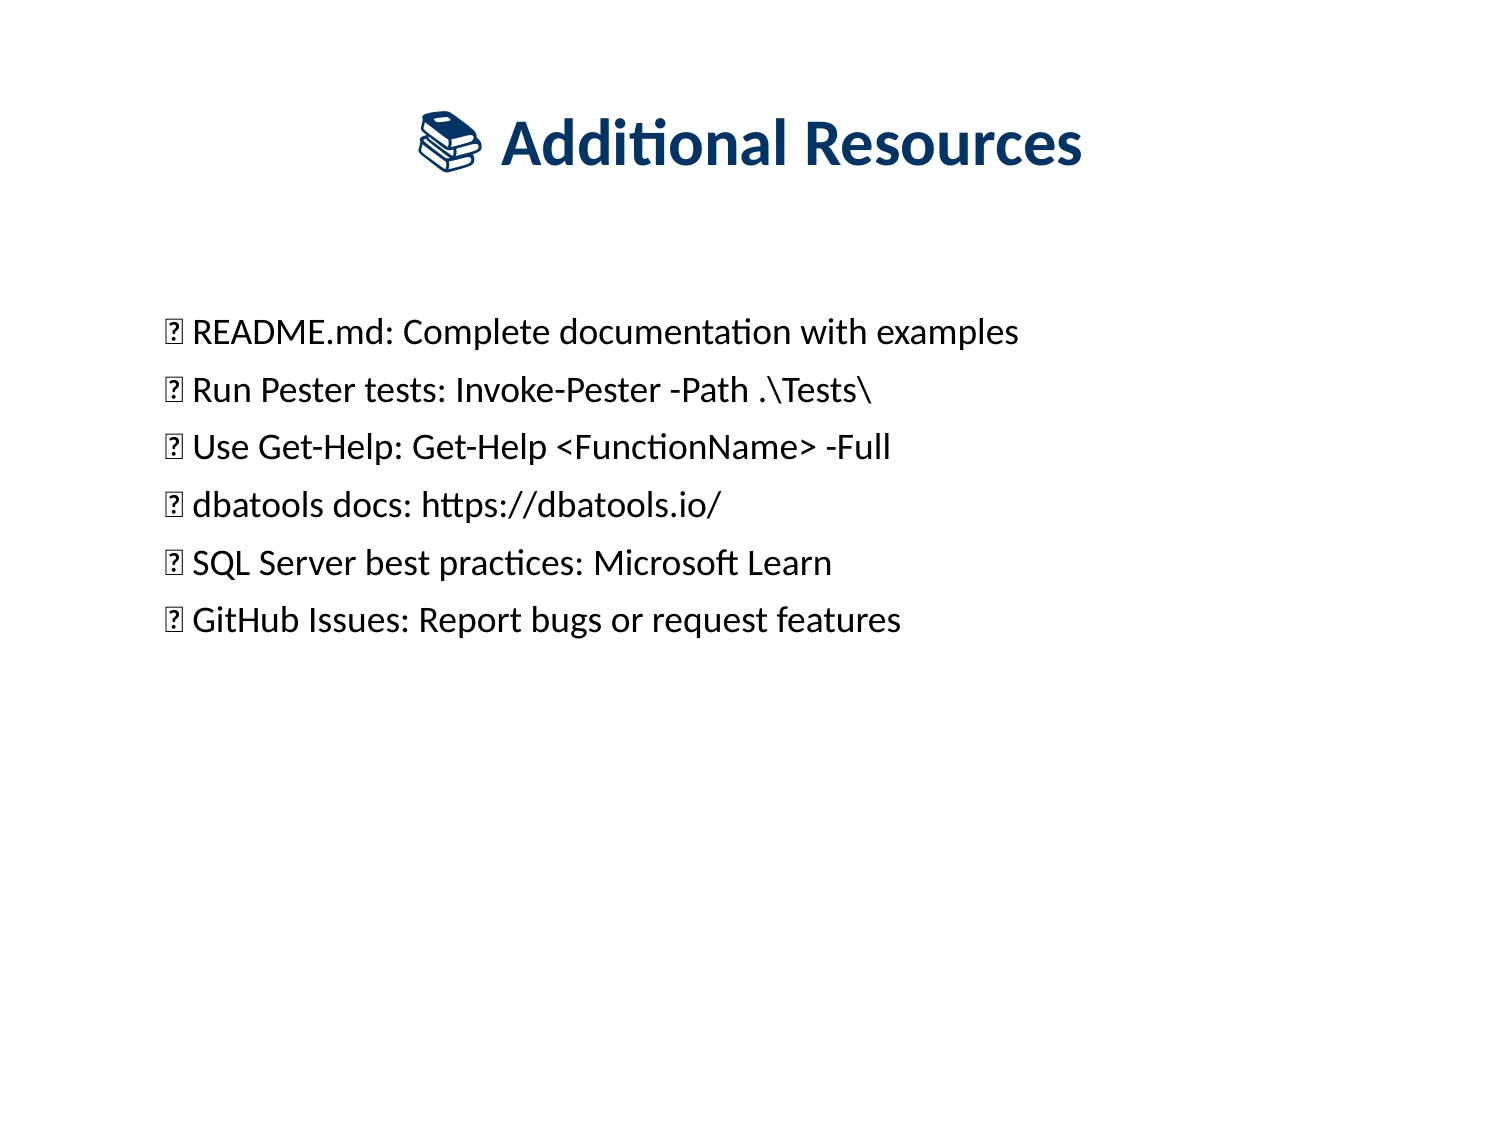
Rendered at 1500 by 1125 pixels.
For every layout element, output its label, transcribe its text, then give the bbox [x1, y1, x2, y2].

title 📚 Additional Resources [75, 45, 1425, 233]
text_box 📖 README.md: Complete documentation with examples 🧪 Run Pester tests: Invoke-Pester -Path .\Tests\ 💡 Use Get-Help: Get-Help <FunctionName> -Full 🔗 dbatools docs: https://dbatools.io/ 🔗 SQL Server best practices: Microsoft Learn 💬 GitHub Issues: Report bugs or request features [149, 299, 1350, 648]
